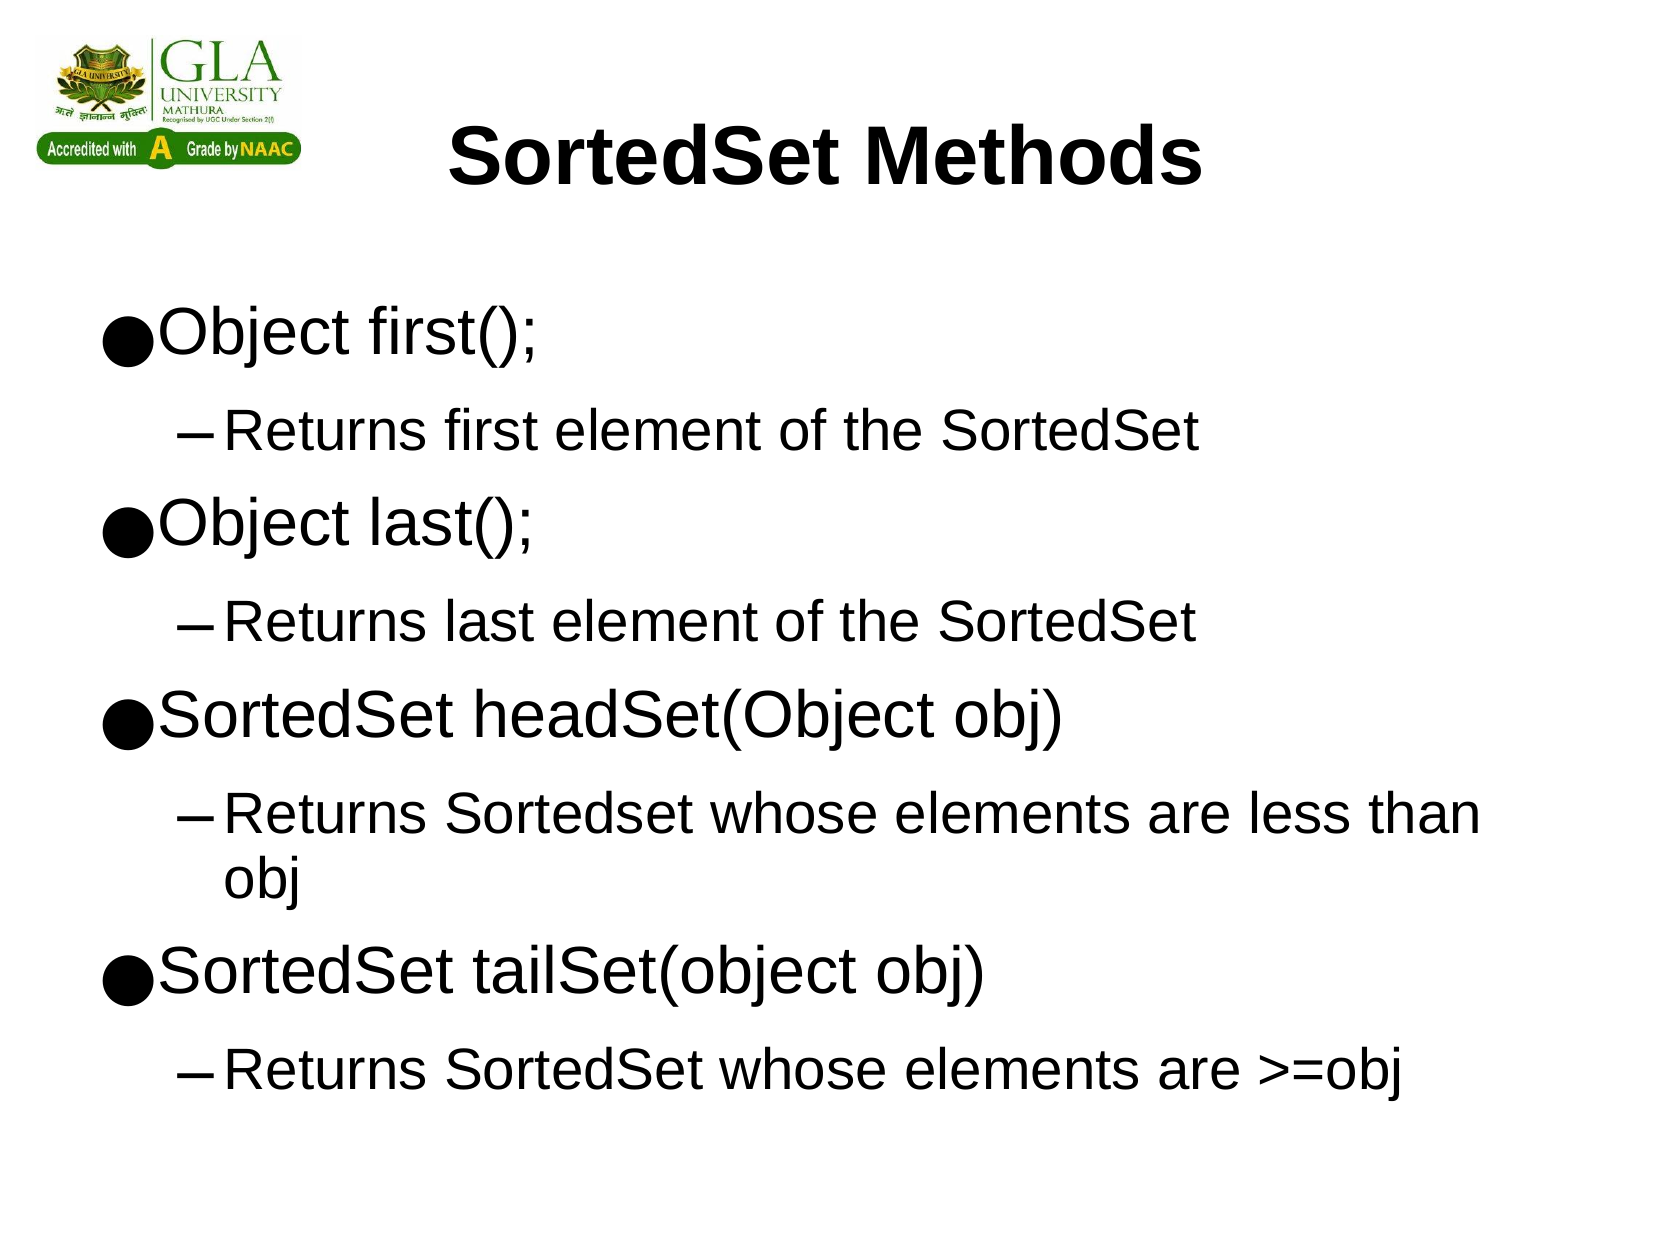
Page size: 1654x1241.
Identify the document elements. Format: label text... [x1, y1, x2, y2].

list Object first(); Returns first element of the SortedSet Object last(); Returns last element of the SortedSet SortedSet headSet(Object obj) Returns Sortedset whose elements are less than obj SortedSet tailSet(object obj) Returns SortedSet whose elements are >=obj [82, 290, 1571, 1201]
title SortedSet Methods [82, 49, 1571, 257]
picture [34, 34, 302, 172]
